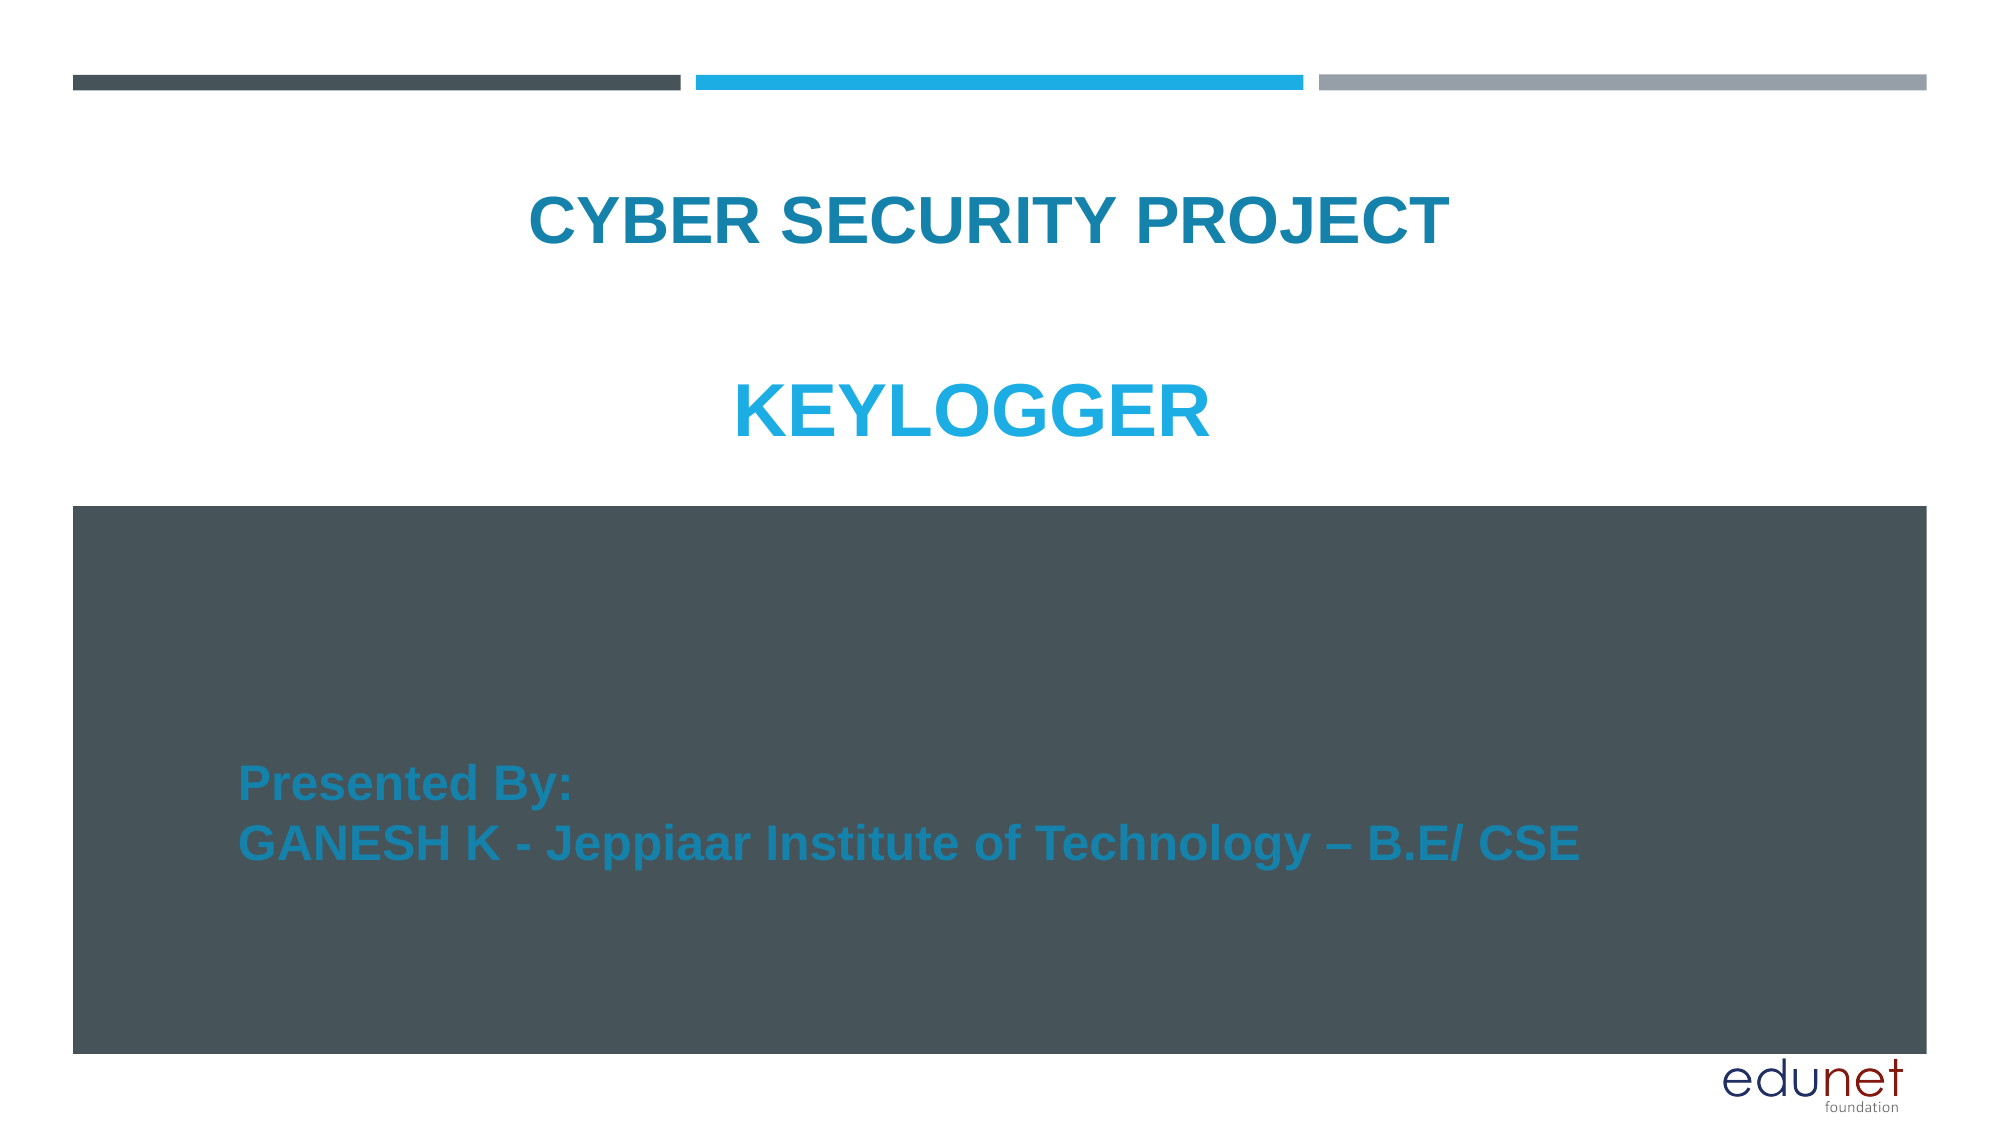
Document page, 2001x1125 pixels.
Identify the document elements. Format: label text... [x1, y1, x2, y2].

text_box CYBER SECURITY PROJECT [0, 169, 2000, 265]
picture [1719, 1056, 1905, 1116]
text_box Presented By: GANESH K - Jeppiaar Institute of Technology – B.E/ CSE [222, 743, 1821, 879]
title KEYLOGGER [222, 298, 1723, 460]
